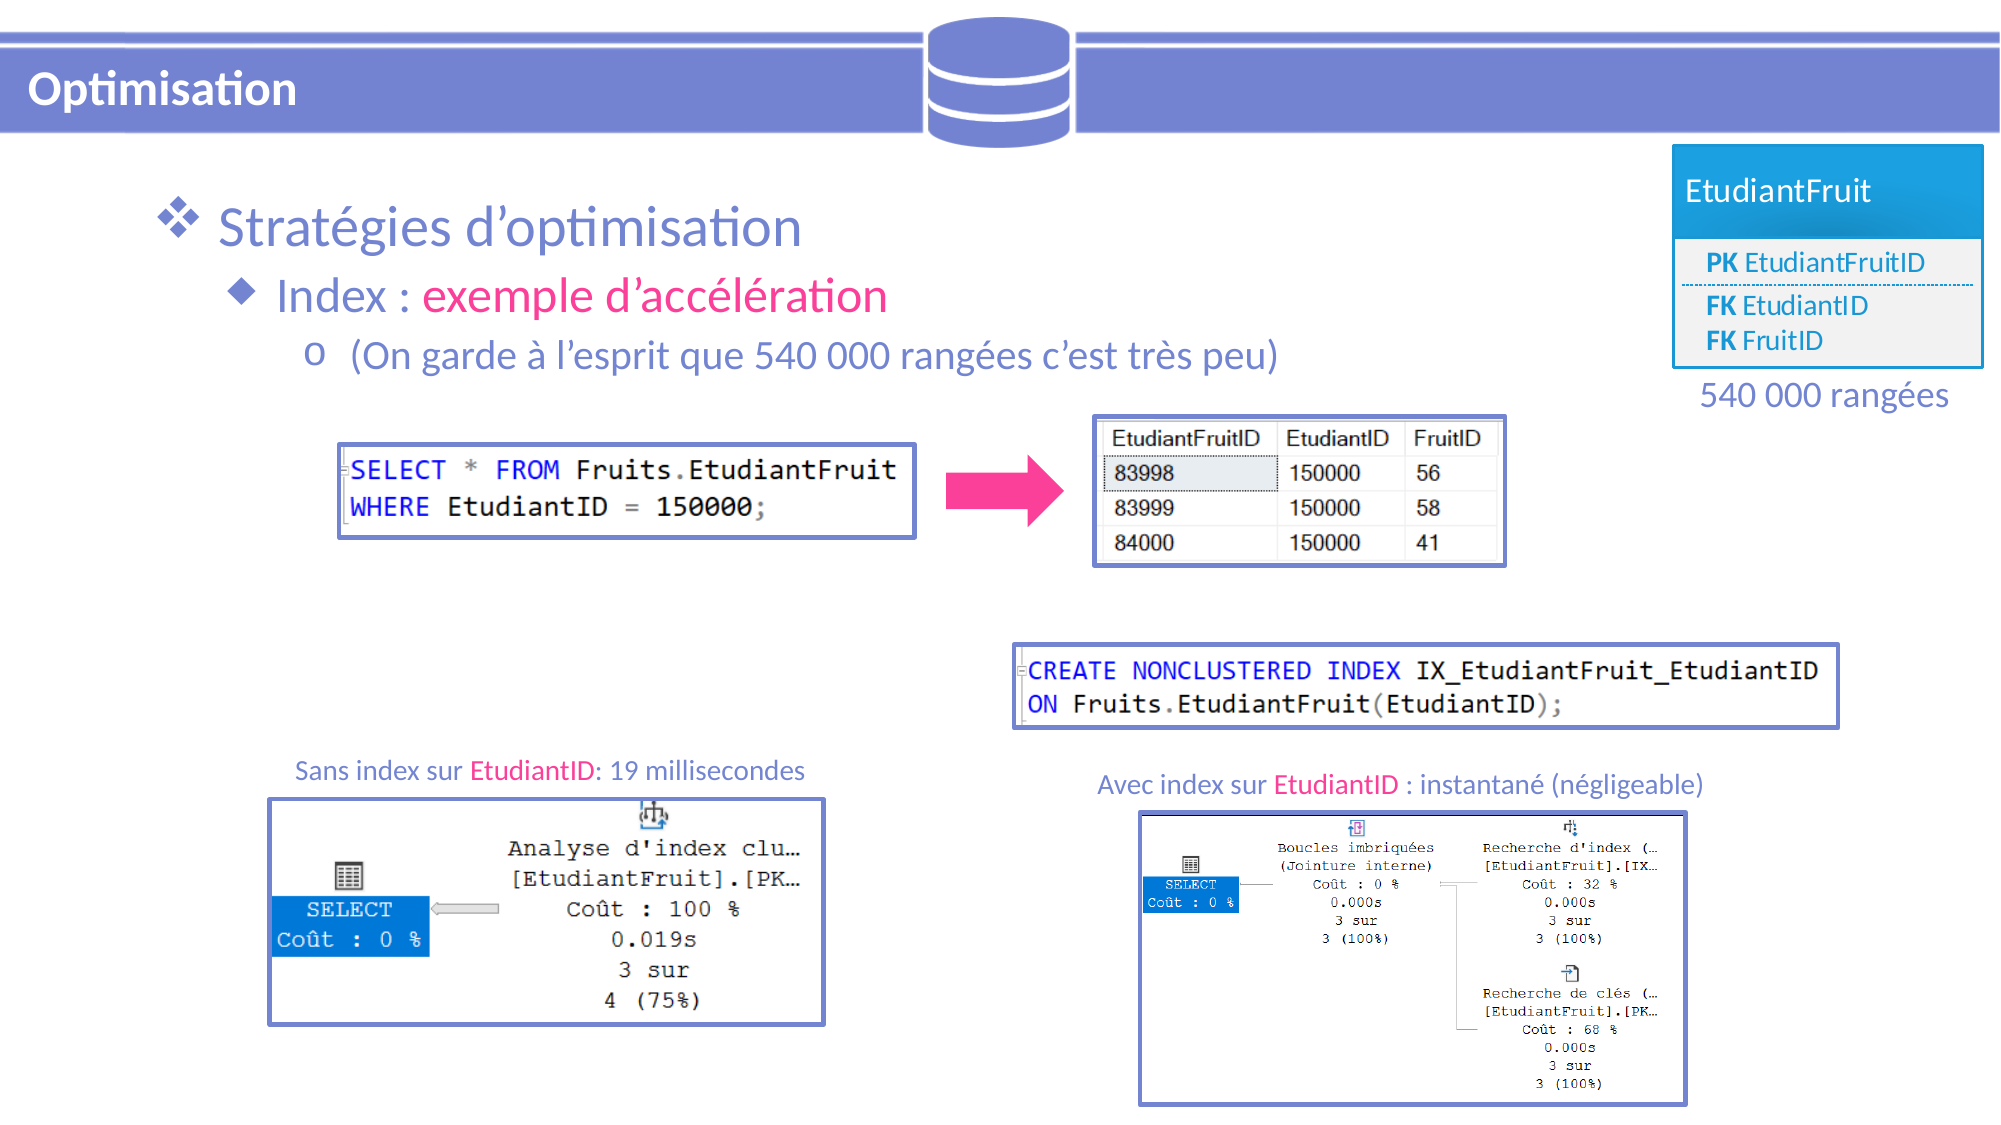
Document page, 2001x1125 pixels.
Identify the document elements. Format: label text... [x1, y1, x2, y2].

picture [1016, 646, 1836, 726]
picture [272, 801, 822, 1023]
text_box [945, 451, 1066, 530]
picture [341, 446, 913, 535]
text_box 540 000 rangées [1663, 376, 1978, 423]
text_box Sans index sur EtudiantID: 19 millisecondes [272, 743, 829, 794]
picture [1142, 814, 1684, 1103]
list Stratégies d’optimisation Index : exemple d’accélération (On garde à l’esprit que 540 000 rangées c’est très peu) [137, 188, 1862, 1014]
picture [0, 4, 2000, 376]
text_box Avec index sur EtudiantID : instantané (négligeable) [1056, 758, 1746, 808]
picture [1096, 418, 1503, 564]
title Optimisation [12, 58, 913, 120]
